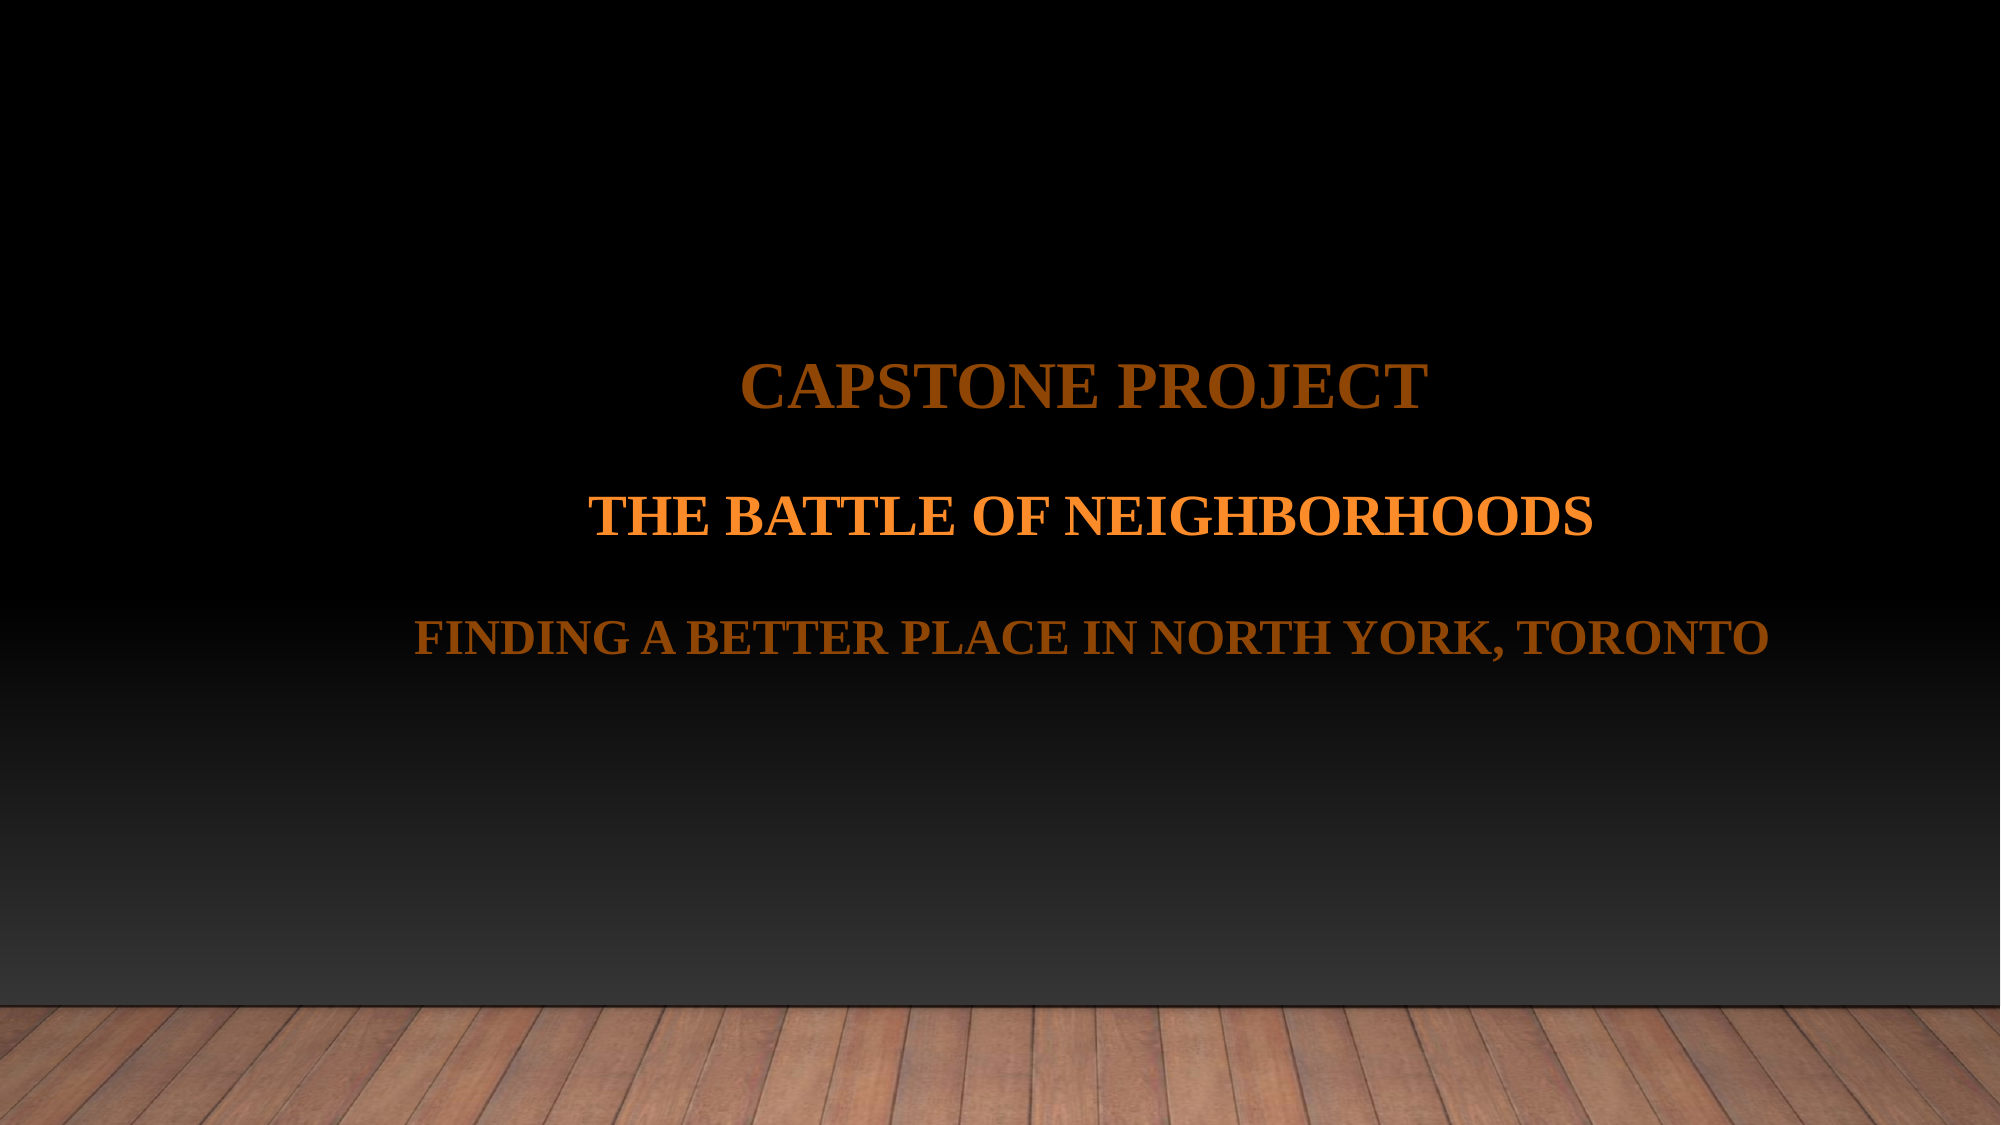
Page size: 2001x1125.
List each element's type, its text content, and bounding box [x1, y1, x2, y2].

title Capstone Project The Battle of Neighborhoods Finding a Better Place in North York, Toronto [337, 171, 1847, 907]
picture [0, 1005, 2000, 1125]
